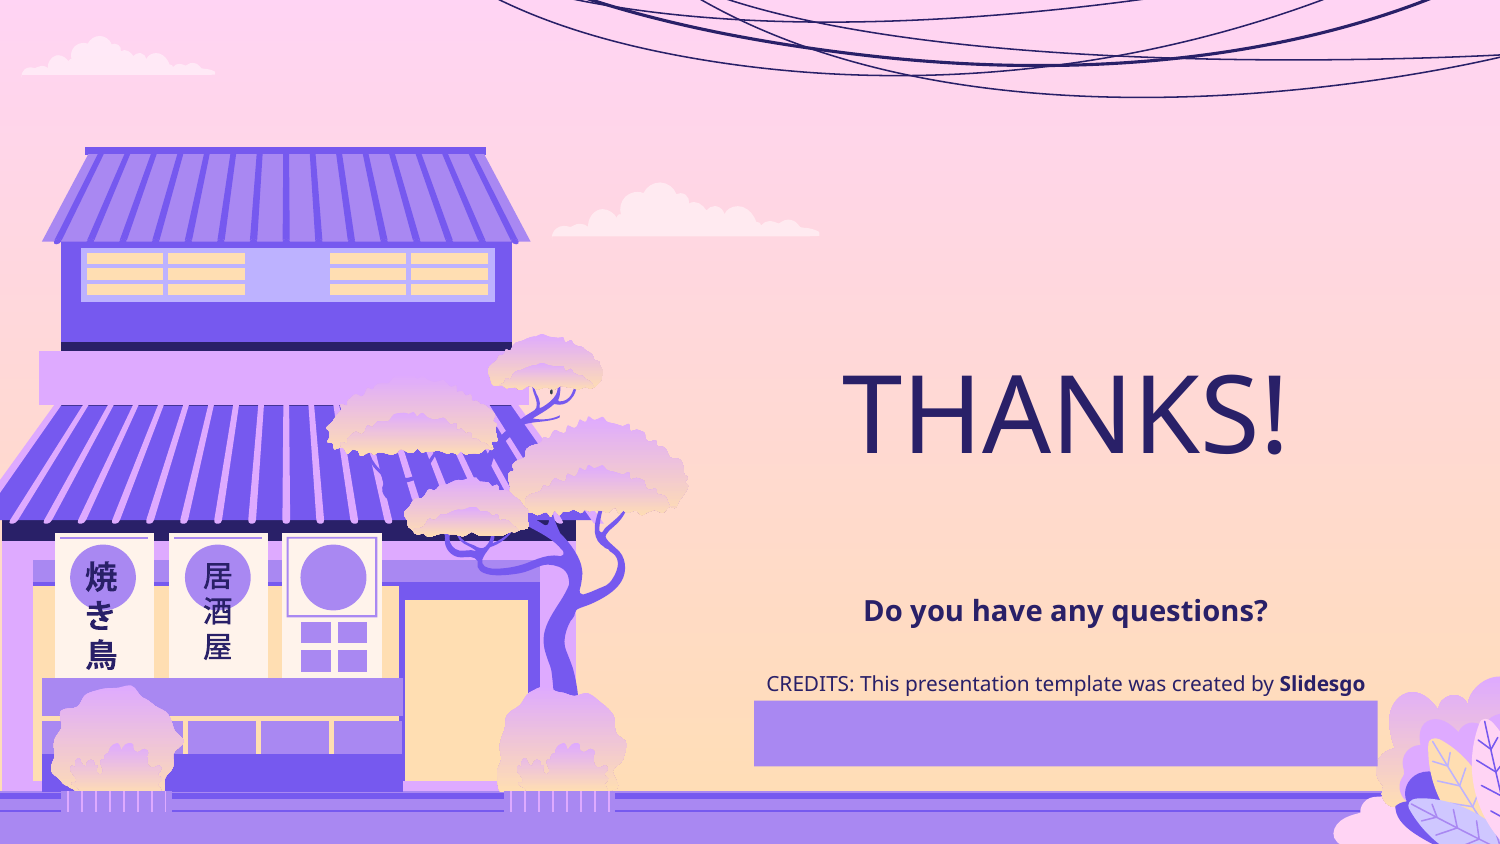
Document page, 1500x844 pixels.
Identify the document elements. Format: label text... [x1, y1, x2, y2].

title THANKS! [754, 328, 1377, 493]
text_box [754, 700, 1378, 767]
subtitle Do you have any questions? [754, 524, 1378, 700]
